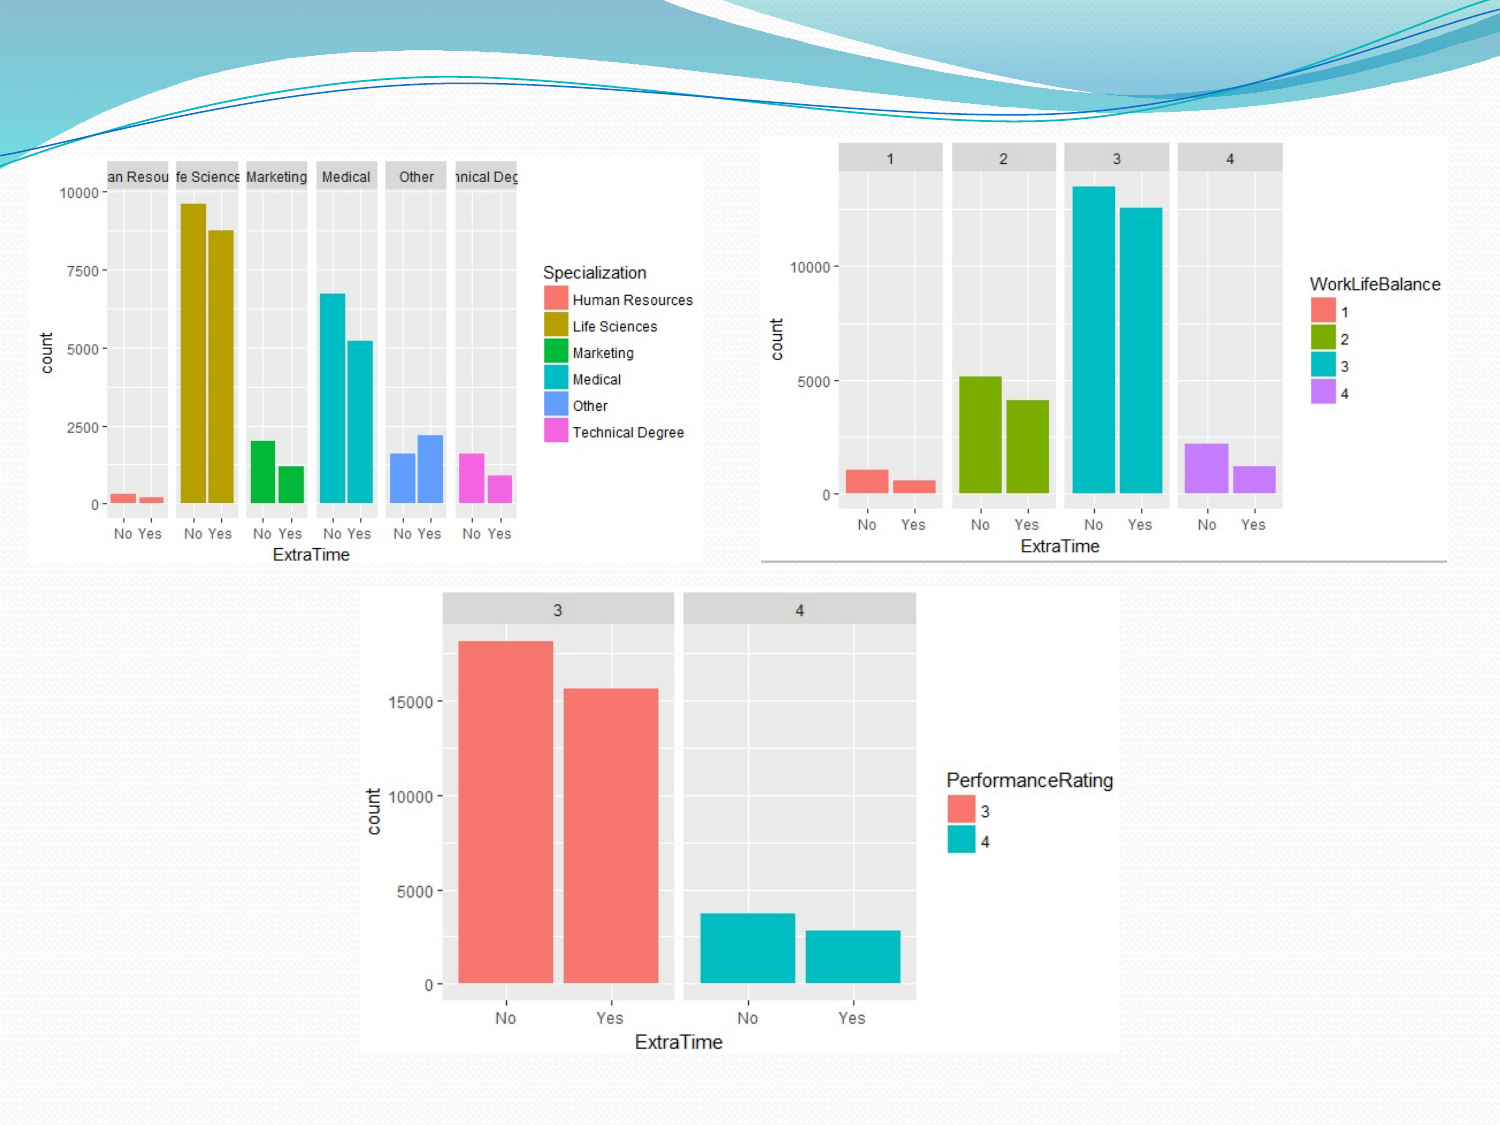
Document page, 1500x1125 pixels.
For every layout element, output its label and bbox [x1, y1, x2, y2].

picture [29, 158, 703, 563]
picture [359, 585, 1119, 1053]
picture [761, 136, 1447, 563]
